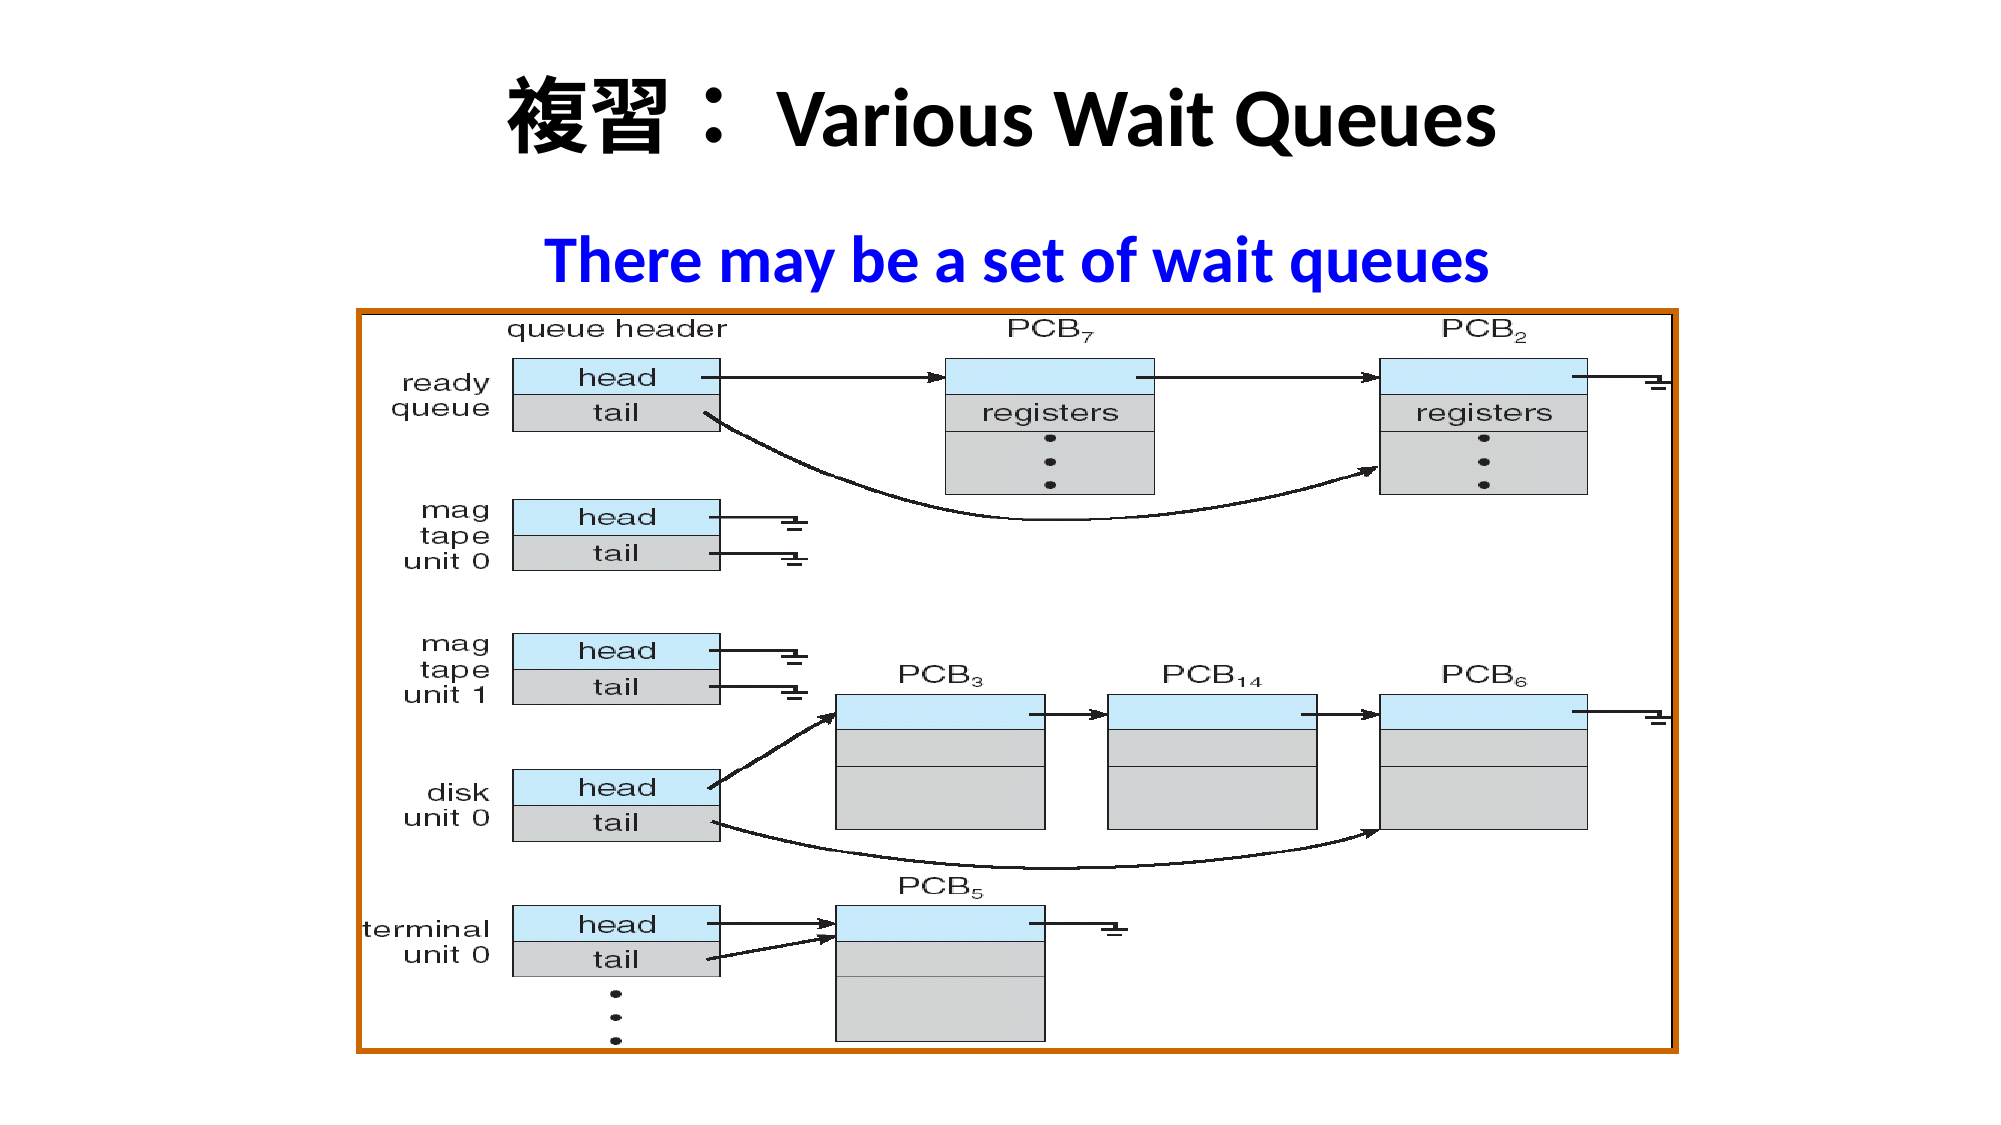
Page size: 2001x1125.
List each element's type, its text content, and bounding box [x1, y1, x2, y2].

title 複習：Various Wait Queues [102, 18, 1903, 207]
text_box There may be a set of wait queues [529, 208, 1506, 303]
picture [361, 314, 1674, 1049]
